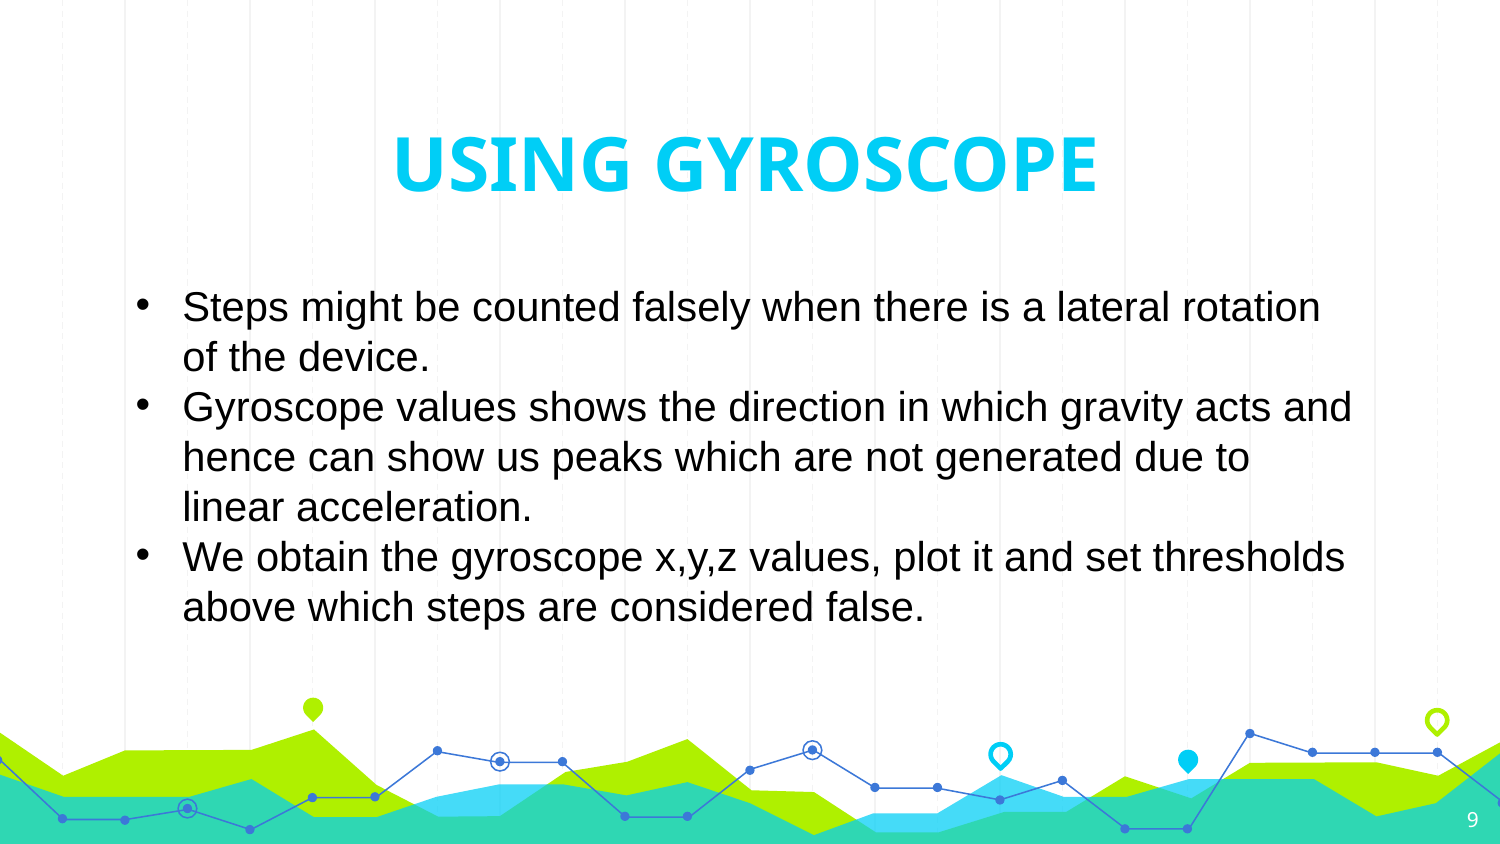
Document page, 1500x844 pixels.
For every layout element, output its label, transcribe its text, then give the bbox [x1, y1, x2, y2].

text_box Steps might be counted falsely when there is a lateral rotation of the device. Gyroscope values shows the direction in which gravity acts and hence can show us peaks which are not generated due to linear acceleration. We obtain the gyroscope x,y,z values, plot it and set thresholds above which steps are considered false. [120, 272, 1378, 687]
title USING GYROSCOPE [171, 103, 1320, 222]
slide_number 9 [1403, 791, 1494, 844]
